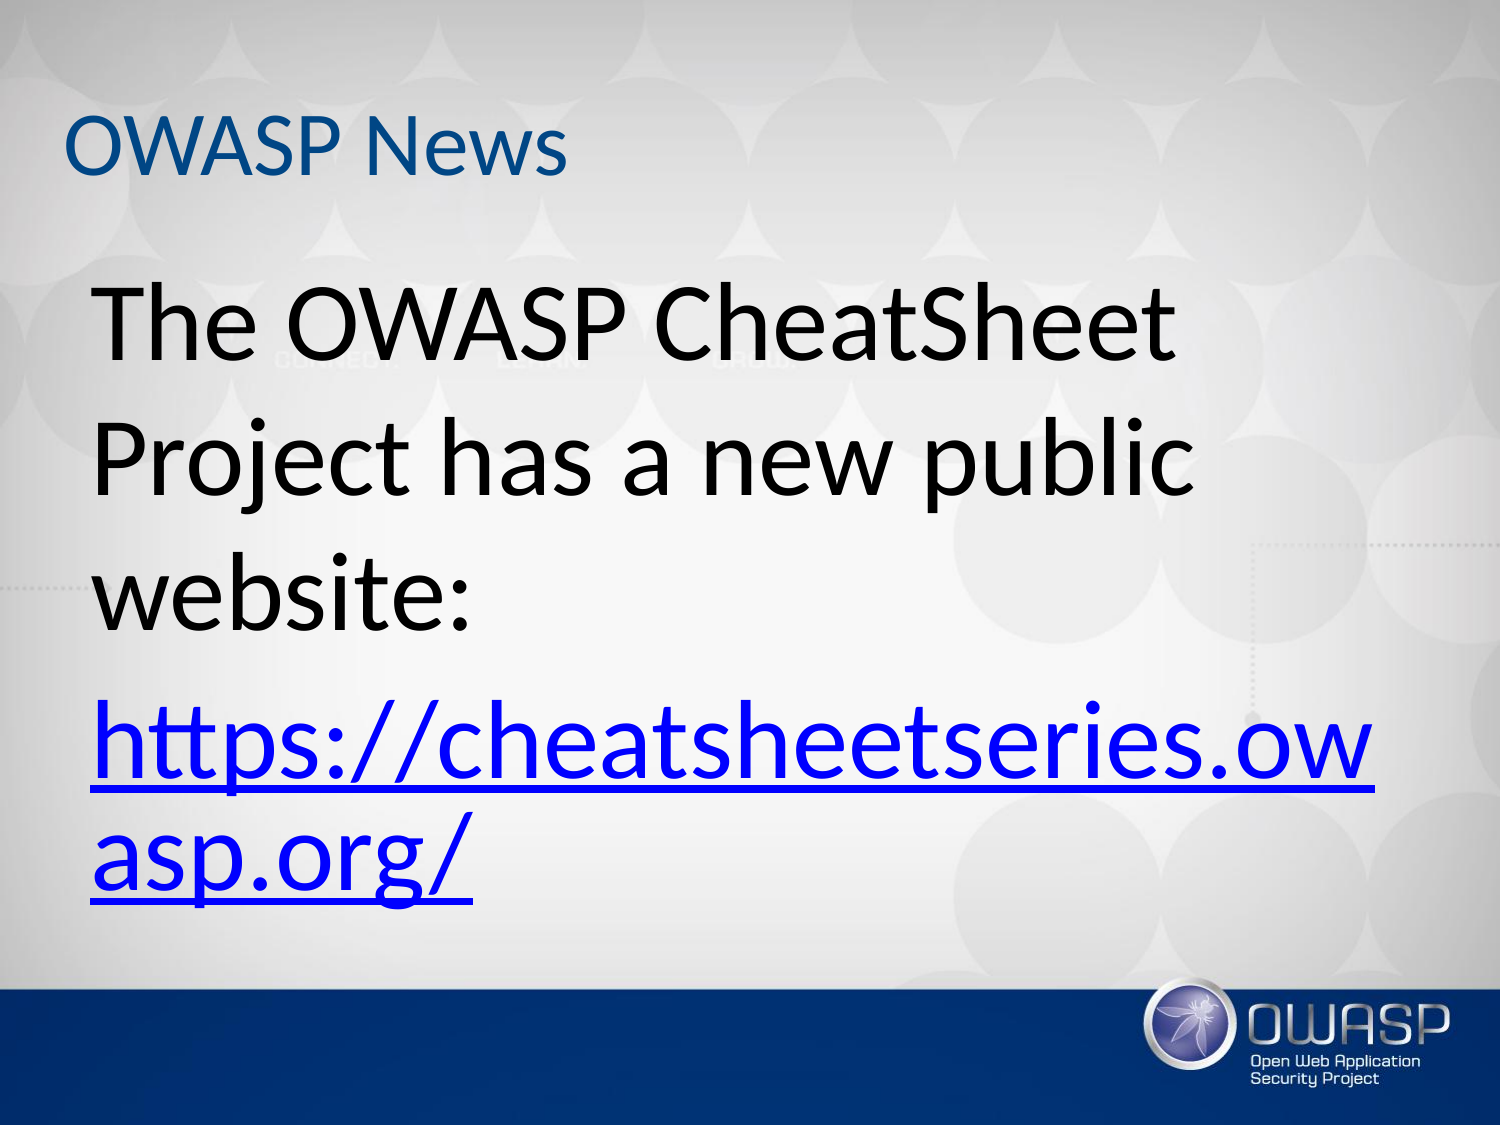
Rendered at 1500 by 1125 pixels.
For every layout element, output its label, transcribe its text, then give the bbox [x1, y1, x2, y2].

title OWASP News [48, 45, 1425, 233]
picture [0, 0, 1500, 1125]
list The OWASP CheatSheet Project has a new public website: https://cheatsheetseries.owasp.org/ [75, 232, 1425, 956]
